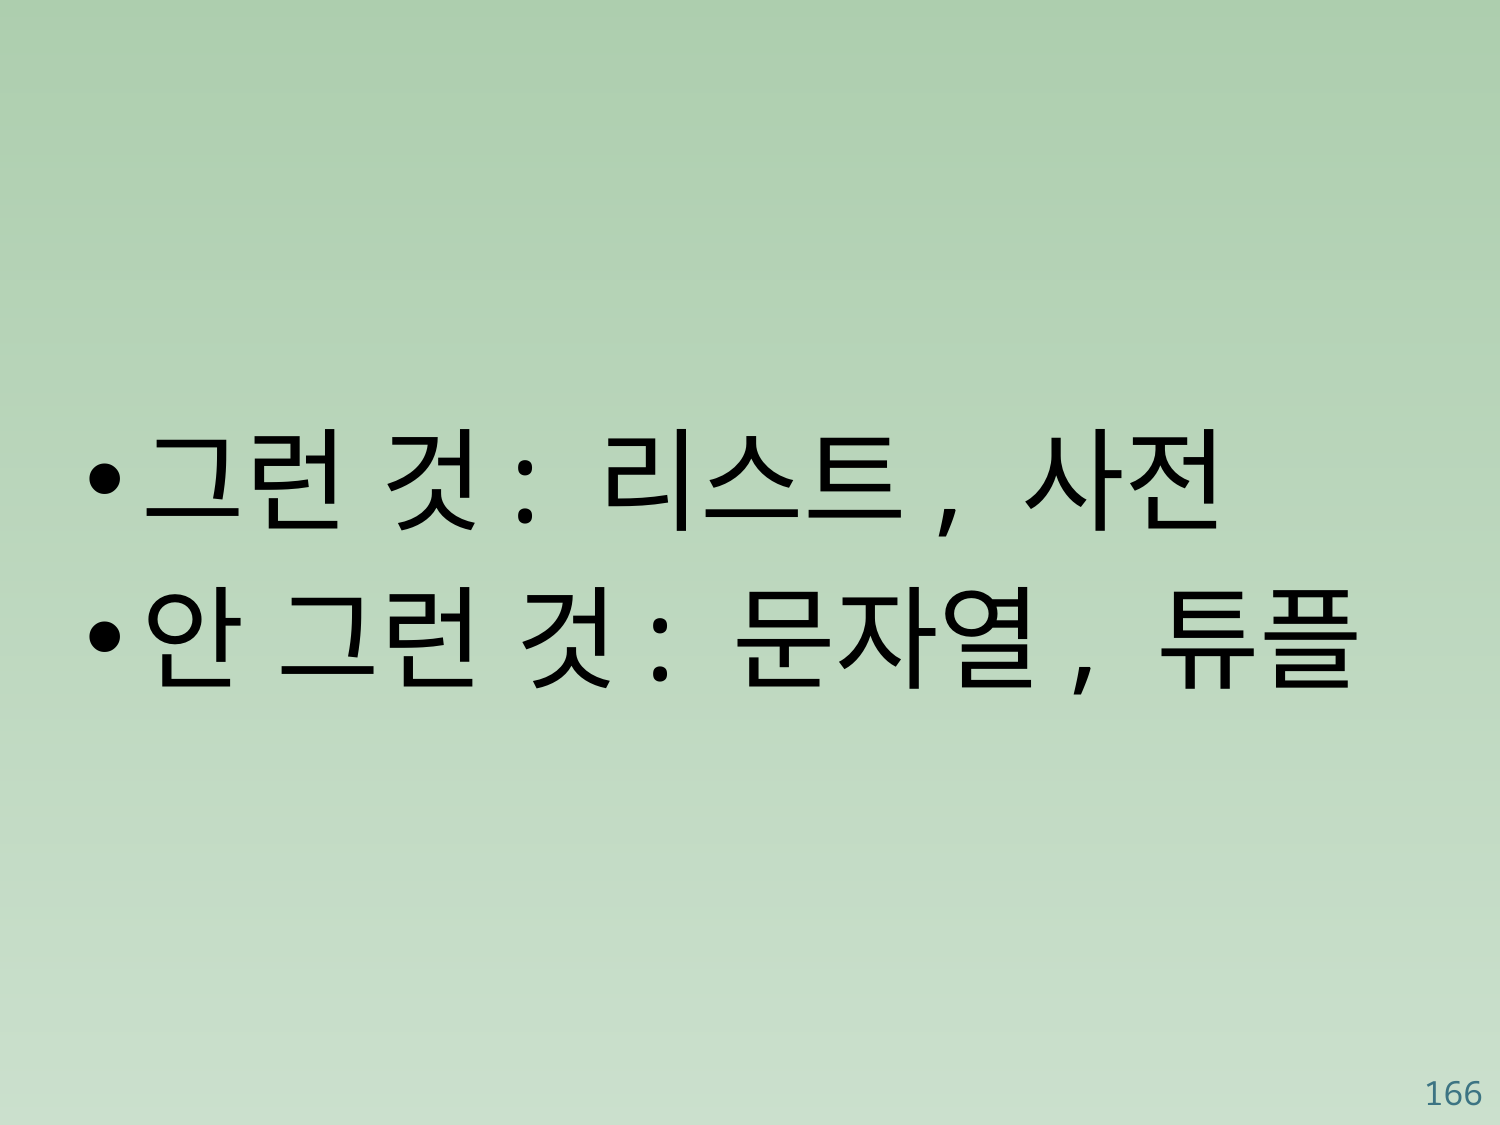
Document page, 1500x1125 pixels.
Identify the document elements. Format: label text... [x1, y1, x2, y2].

list 그런 것: 리스트, 사전 안 그런 것: 문자열, 튜플 [70, 152, 1430, 961]
slide_number 166 [1148, 1065, 1499, 1125]
